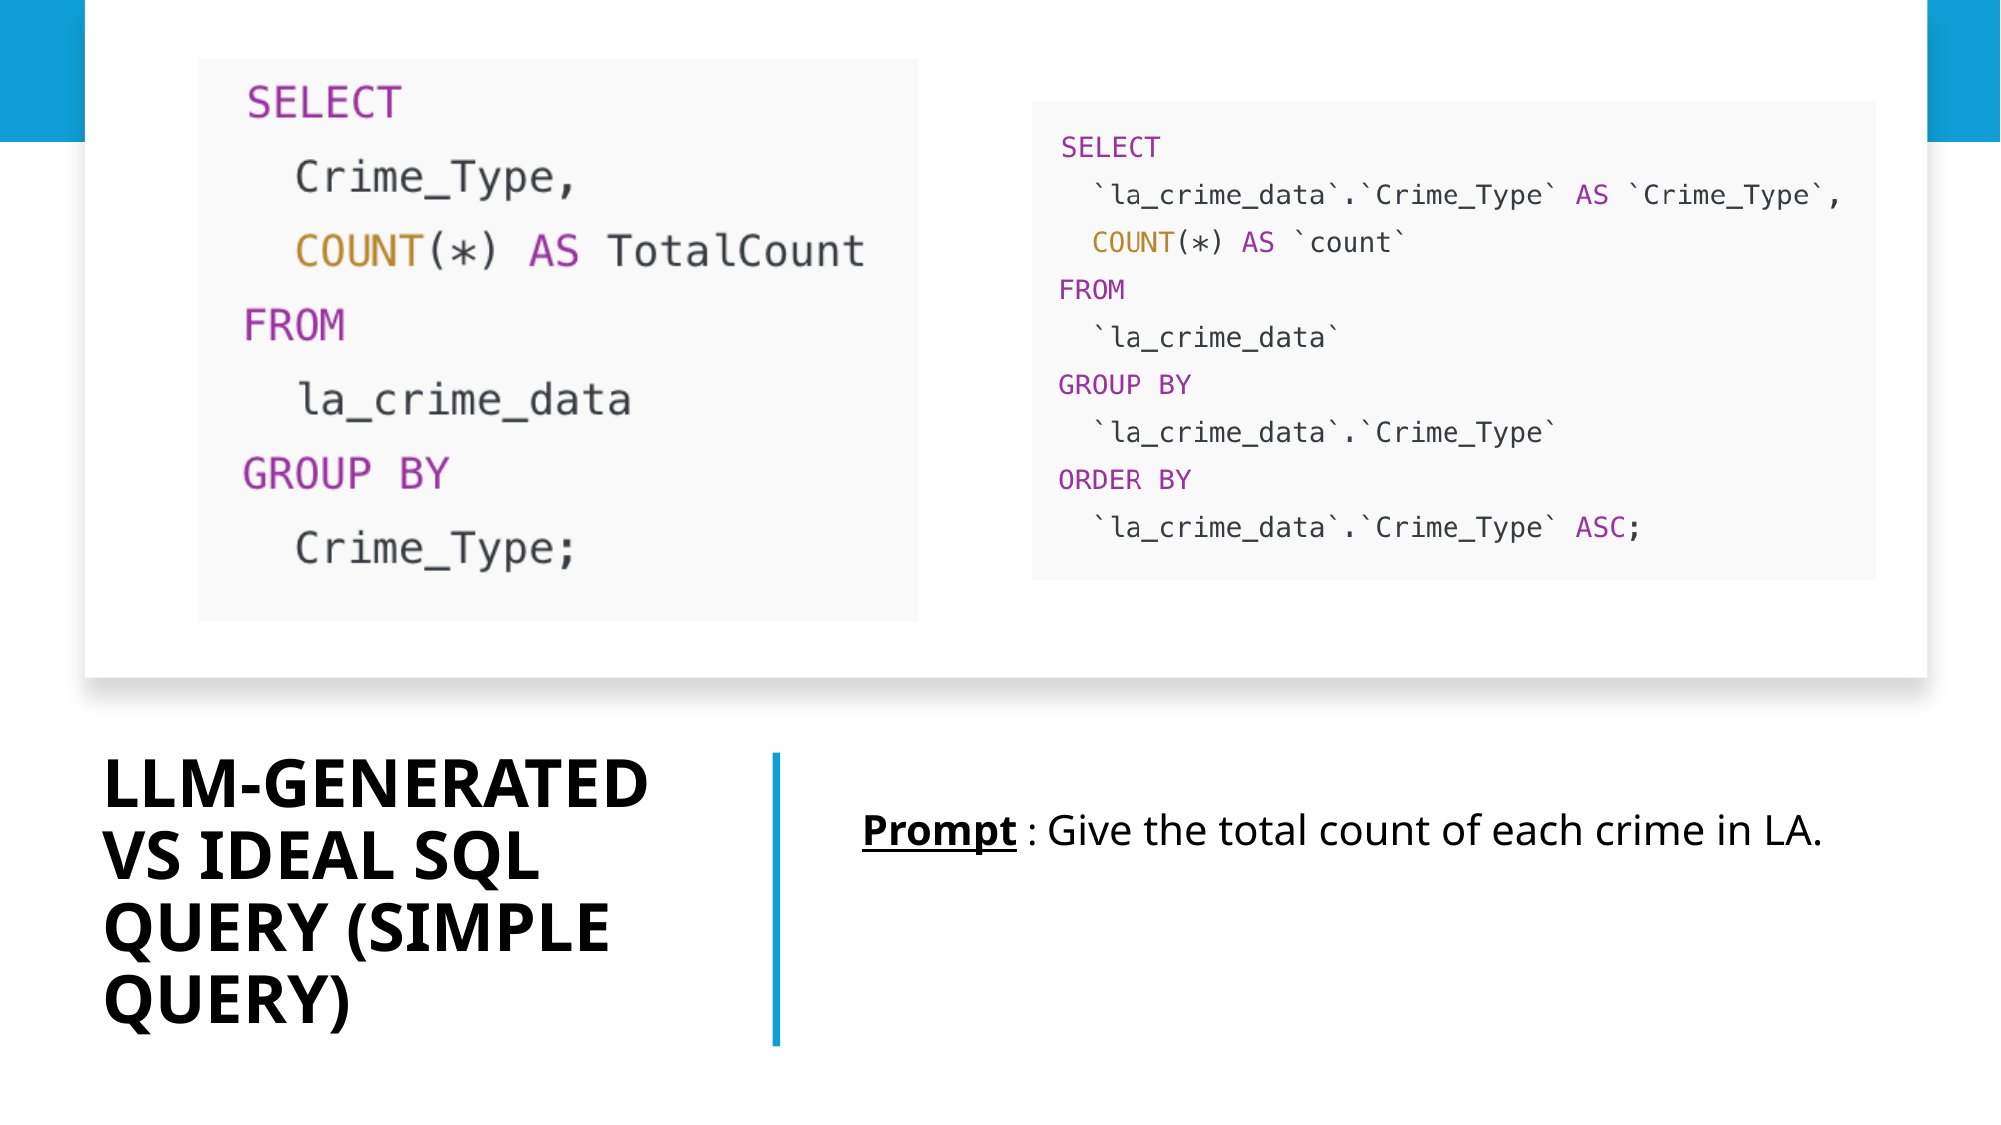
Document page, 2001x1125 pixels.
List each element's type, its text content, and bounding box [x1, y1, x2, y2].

text_box [771, 751, 782, 1048]
picture [1032, 101, 1877, 581]
text_box [1929, 0, 2000, 144]
title LLM-GENERATED VS IDEAL SQL QUERY (SIMPLE QUERY) [87, 737, 721, 1050]
text_box [0, 144, 2000, 1125]
picture [198, 59, 920, 623]
text_box [0, 0, 83, 144]
text_box [83, 0, 1929, 679]
text_box Prompt : Give the total count of each crime in LA. [846, 737, 1863, 1050]
